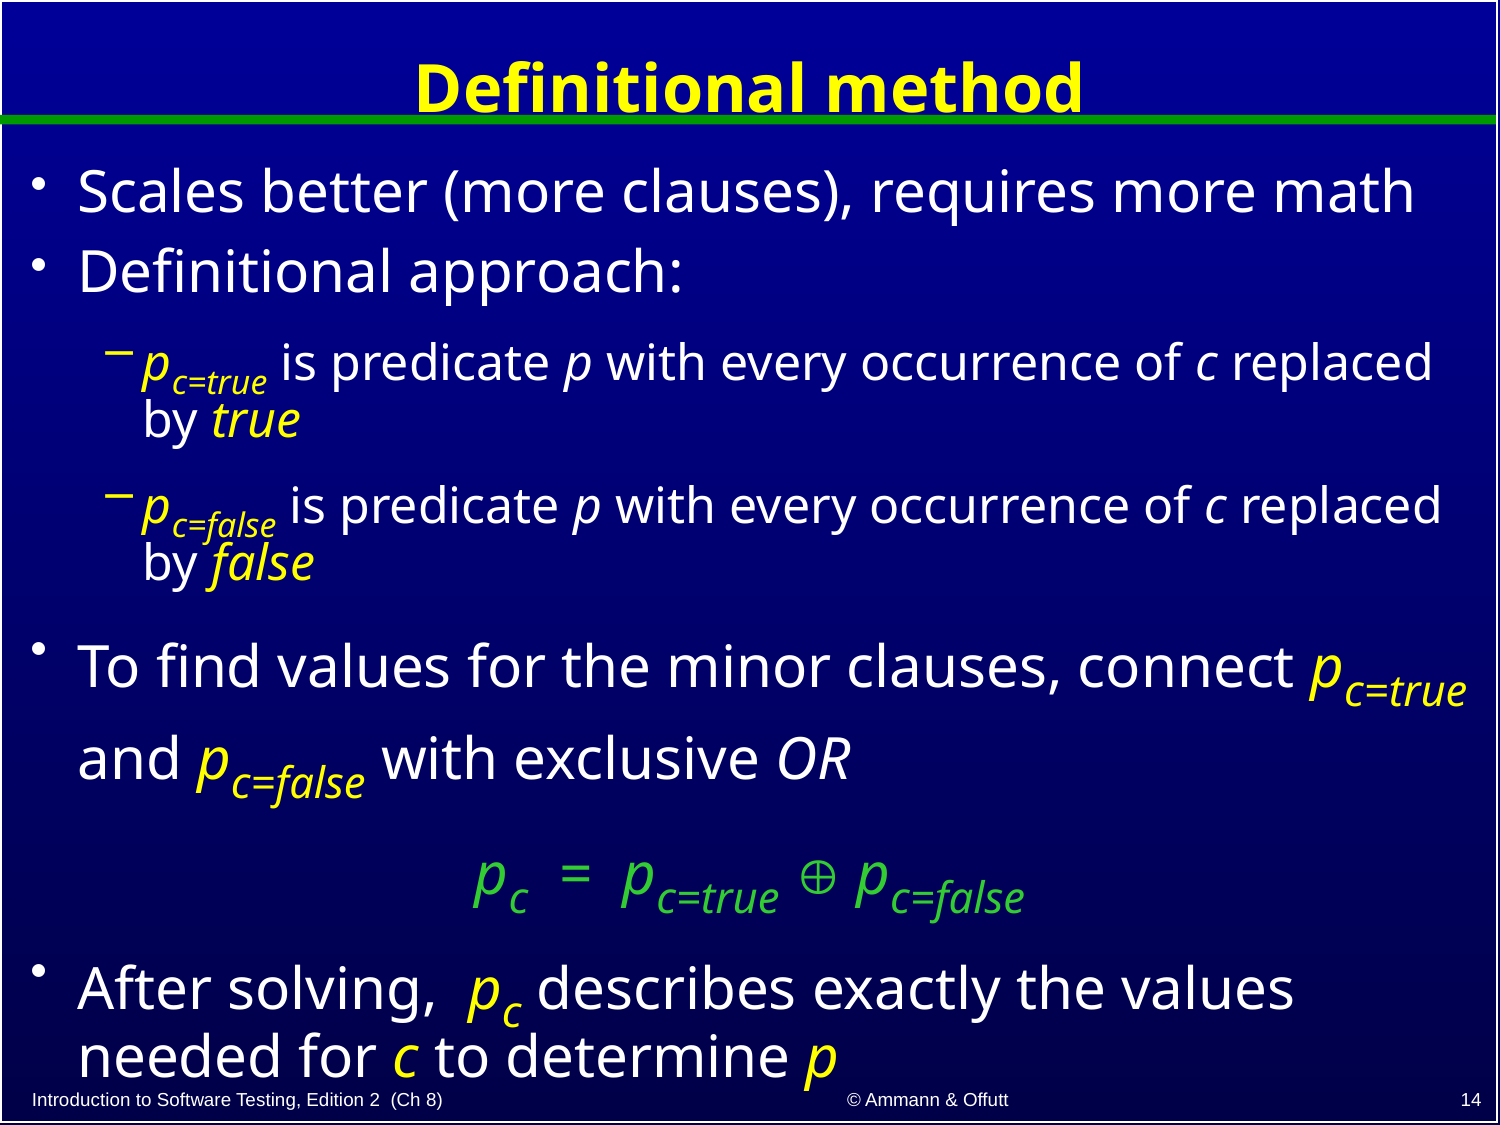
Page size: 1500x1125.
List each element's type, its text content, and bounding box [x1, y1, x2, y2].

title Definitional method [0, 15, 1500, 167]
slide_number 14 [1184, 1077, 1498, 1118]
list Scales better (more clauses), requires more math Definitional approach: pc=true is predicate p with every occurrence of c replaced by true pc=false is predicate p with every occurrence of c replaced by false To find values for the minor clauses, connect pc=true and pc=false with exclusive OR pc = pc=true  pc=false After solving, pc describes exactly the values needed for c to determine p [15, 154, 1485, 1074]
footer © Ammann & Offutt [690, 1078, 1166, 1118]
slide_number Introduction to Software Testing, Edition 2 (Ch 8) [16, 1080, 657, 1118]
